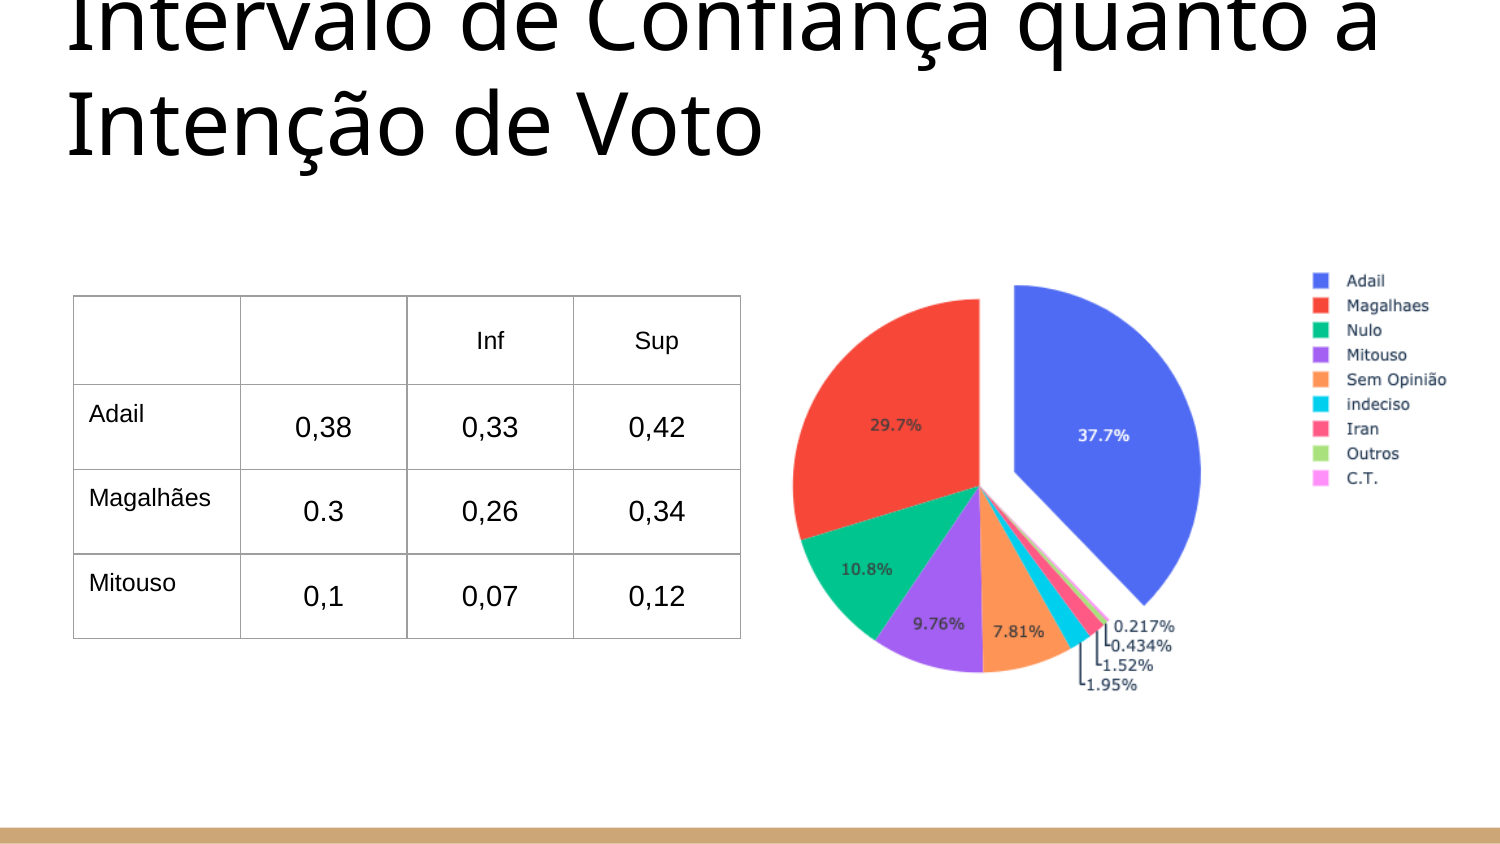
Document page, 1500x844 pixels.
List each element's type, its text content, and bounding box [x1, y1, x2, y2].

table_cell 0,33 [408, 385, 573, 469]
table_cell 0,1 [241, 555, 406, 638]
table_cell 0.3 [241, 470, 406, 553]
table_cell Mitouso [74, 555, 240, 638]
table_header [74, 297, 240, 384]
table_cell Magalhães [74, 470, 240, 553]
table_cell Adail [74, 385, 240, 469]
table_cell 0,12 [574, 555, 700, 638]
title Intervalo de Confiança quanto a Intenção de Voto [51, 51, 1449, 189]
table_cell 0,38 [241, 385, 406, 469]
table_cell 0,34 [574, 470, 700, 553]
table_cell 0,42 [574, 385, 700, 469]
table_header Sup [574, 297, 700, 384]
table_header Inf [408, 297, 573, 384]
picture [705, 187, 1467, 797]
table_cell 0,26 [408, 470, 573, 553]
table_header [241, 297, 406, 384]
table_cell 0,07 [408, 555, 573, 638]
